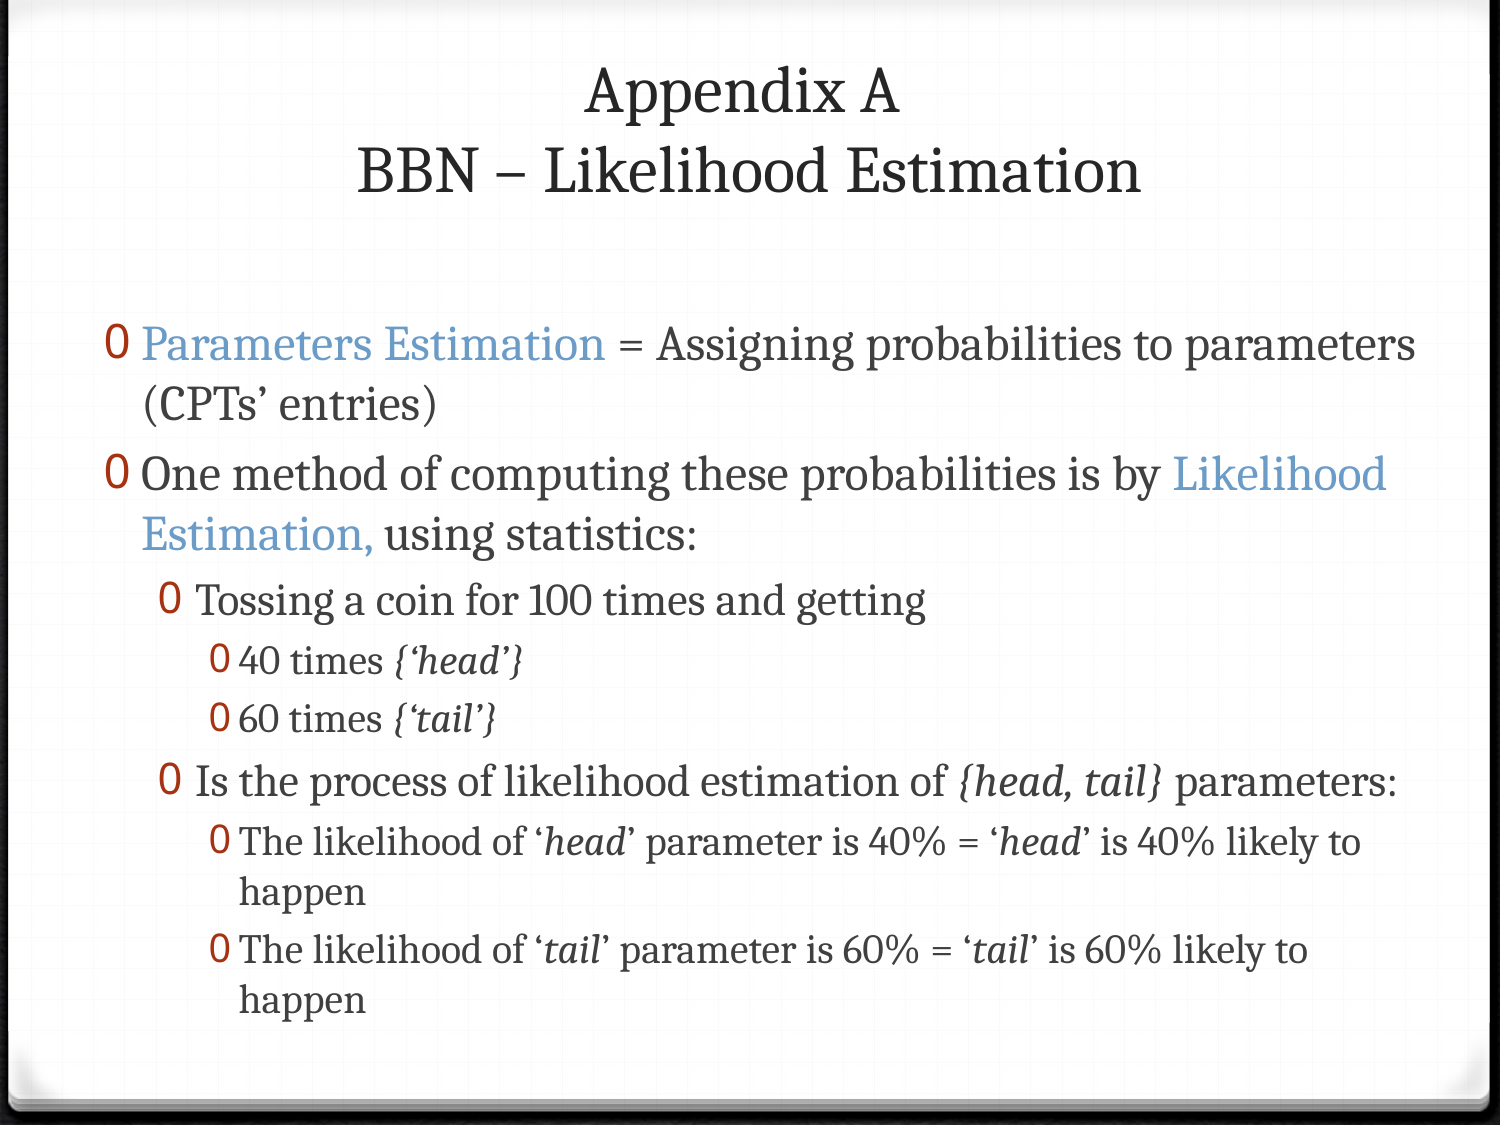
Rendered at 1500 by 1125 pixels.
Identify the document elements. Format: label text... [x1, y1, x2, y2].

picture [0, 0, 1500, 1125]
list Parameters Estimation = Assigning probabilities to parameters (CPTs’ entries) One method of computing these probabilities is by Likelihood Estimation, using statistics: Tossing a coin for 100 times and getting 40 times {‘head’} 60 times {‘tail’} Is the process of likelihood estimation of {head, tail} parameters: The likelihood of ‘head’ parameter is 40% = ‘head’ is 40% likely to happen The likelihood of ‘tail’ parameter is 60% = ‘tail’ is 60% likely to happen [88, 302, 1436, 1091]
title Appendix A BBN – Likelihood Estimation [90, 7, 1410, 244]
